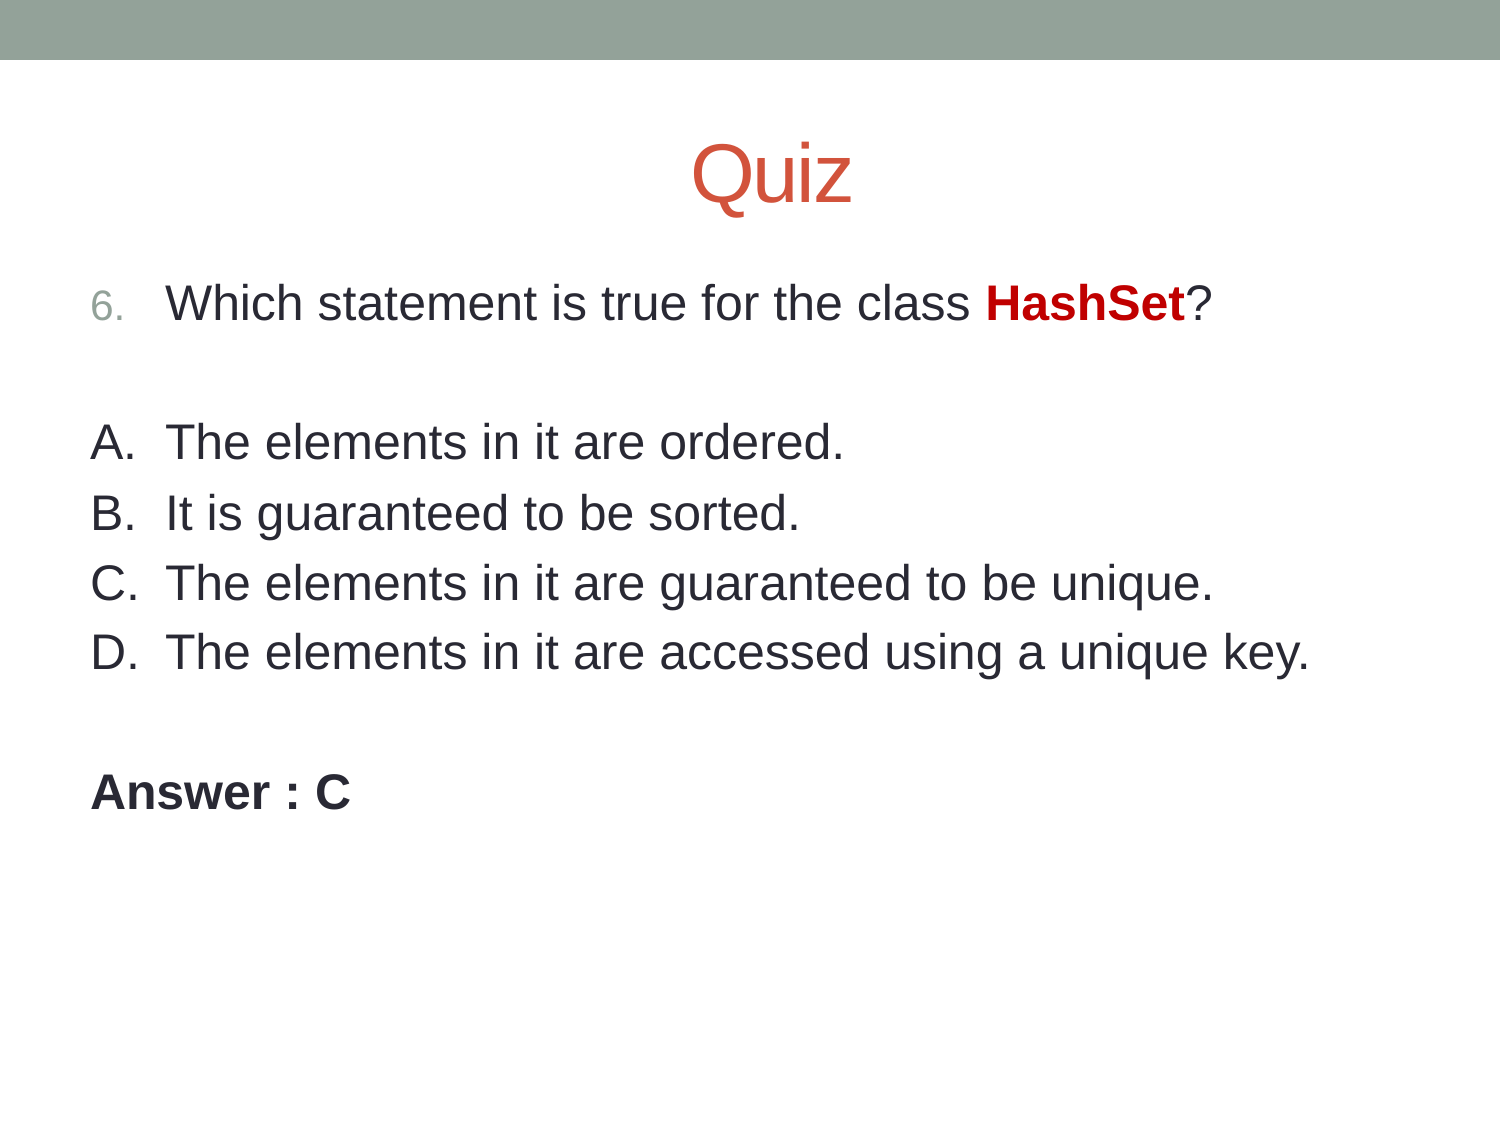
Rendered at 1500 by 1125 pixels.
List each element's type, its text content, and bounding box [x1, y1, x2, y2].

title Quiz [75, 87, 1425, 250]
list Which statement is true for the class HashSet? A. The elements in it are ordered. B. It is guaranteed to be sorted. C. The elements in it are guaranteed to be unique. D. The elements in it are accessed using a unique key. Answer : C [75, 262, 1425, 1063]
